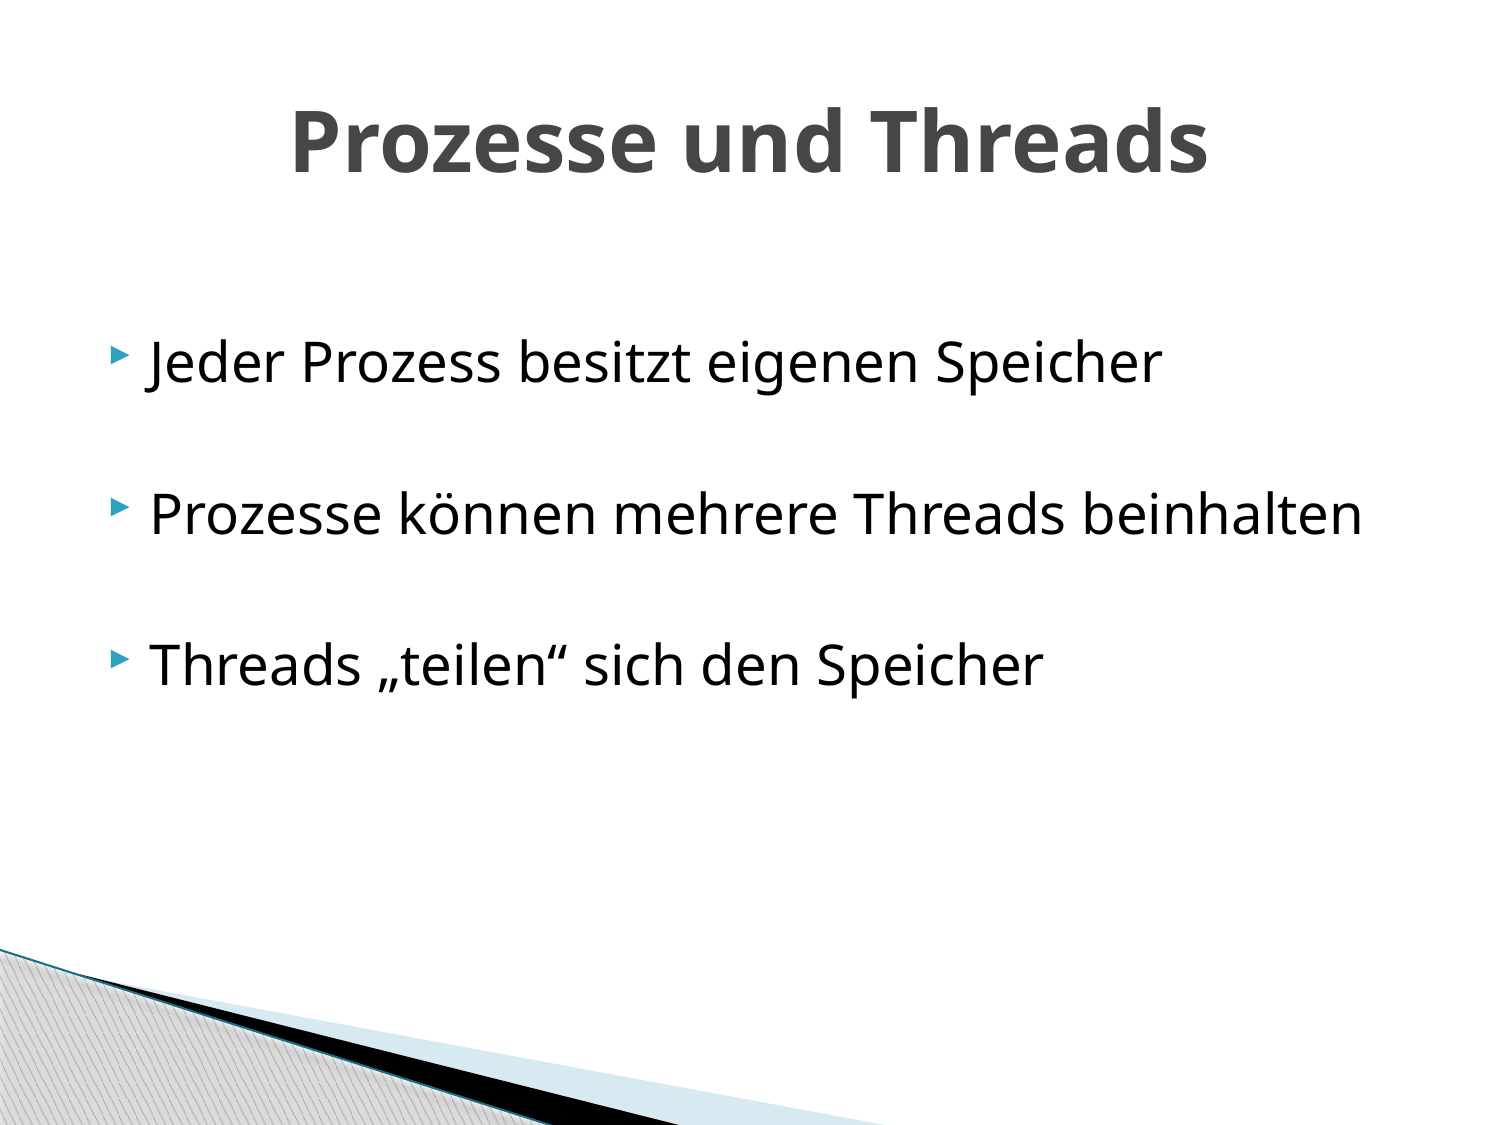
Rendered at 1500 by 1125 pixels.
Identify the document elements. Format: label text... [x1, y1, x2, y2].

title Prozesse und Threads [75, 45, 1425, 233]
list Jeder Prozess besitzt eigenen Speicher Prozesse können mehrere Threads beinhalten Threads „teilen“ sich den Speicher [75, 243, 1425, 986]
